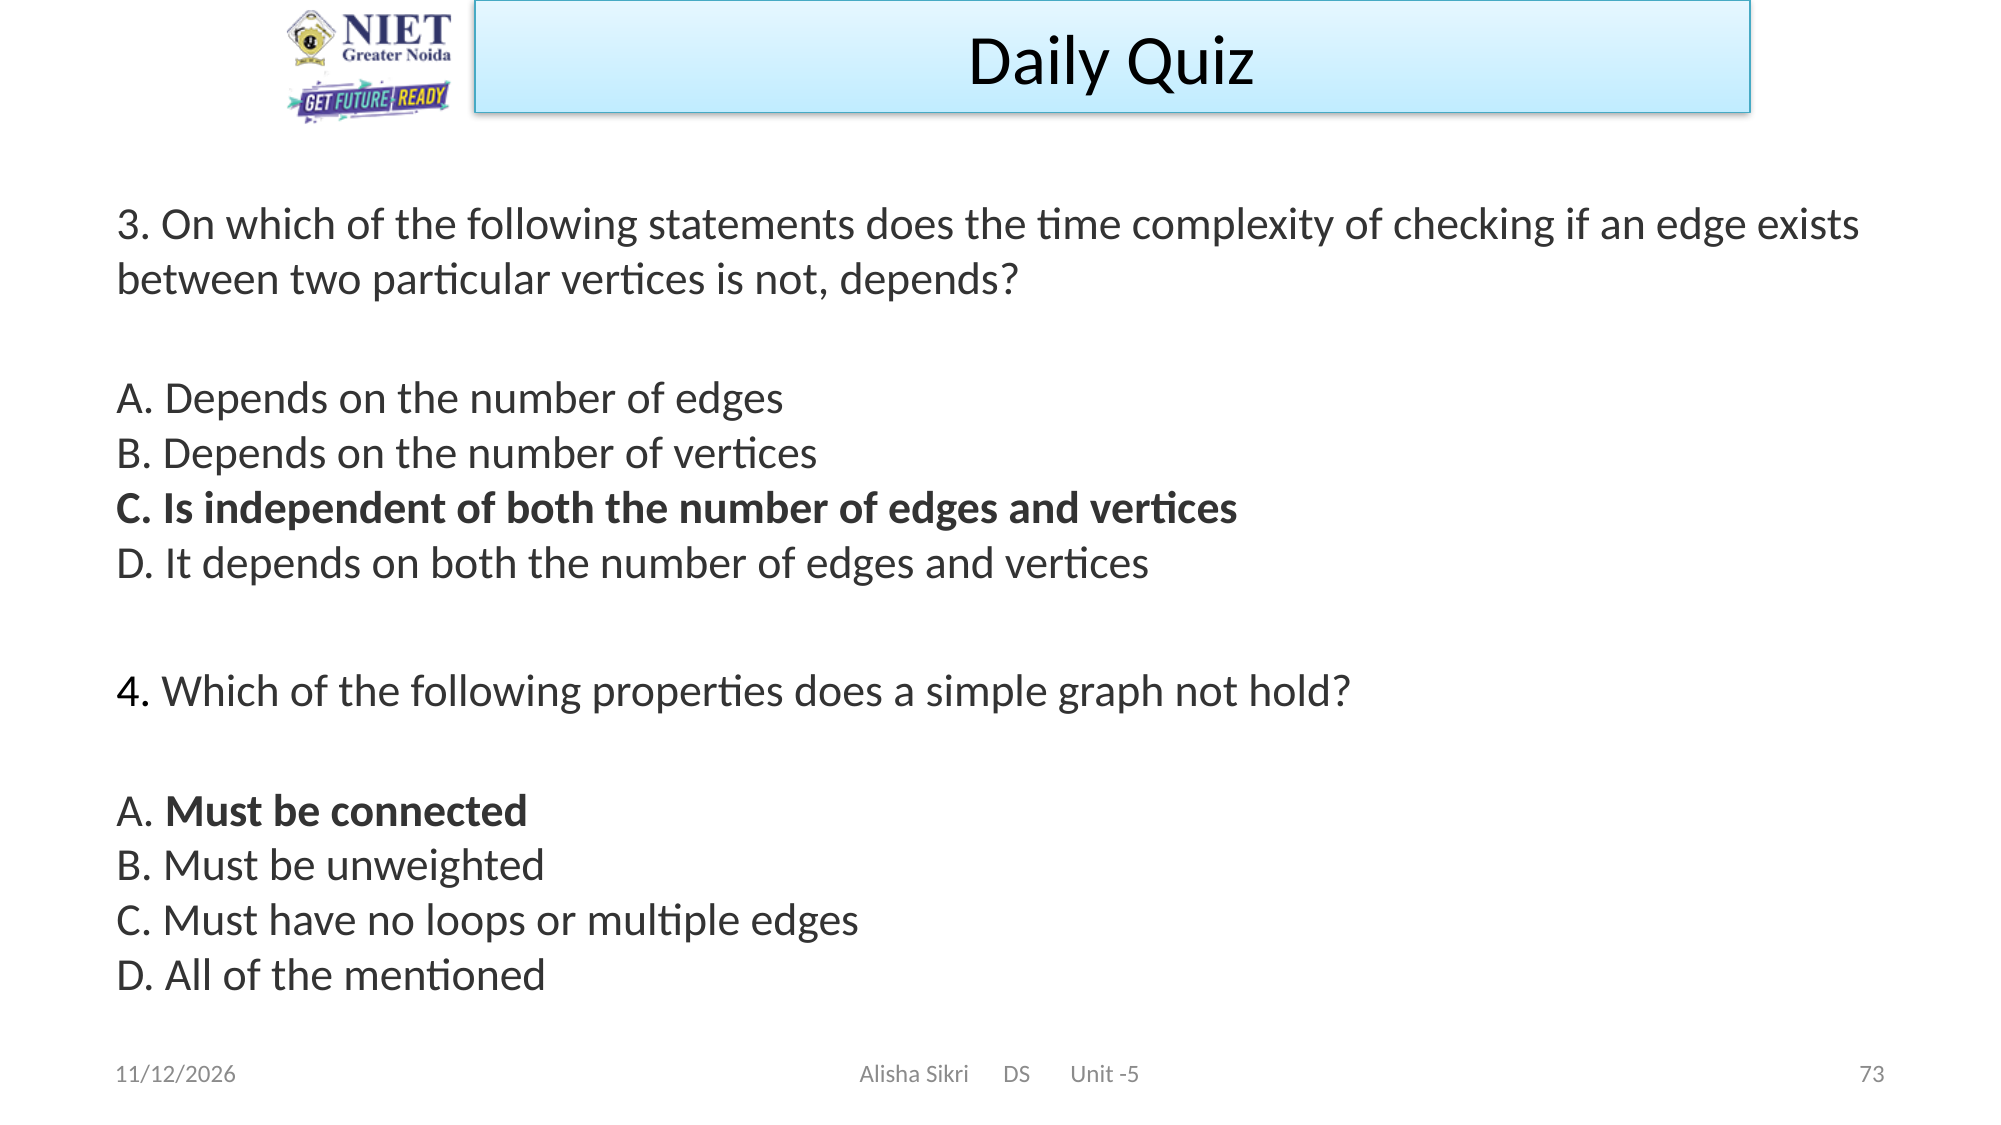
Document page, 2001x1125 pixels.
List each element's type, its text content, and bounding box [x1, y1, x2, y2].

slide_number 73 [1433, 1042, 1900, 1103]
text_box Daily Quiz [488, 0, 1751, 113]
picture [249, 0, 488, 135]
footer Alisha Sikri DS Unit -5 [683, 1042, 1317, 1103]
list 3. On which of the following statements does the time complexity of checking if an edge exists between two particular vertices is not, depends? A. Depends on the number of edges B. Depends on the number of vertices C. Is independent of both the number of edges and vertices D. It depends on both the number of edges and vertices 4. Which of the following properties does a simple graph not hold? A. Must be connected B. Must be unweighted C. Must have no loops or multiple edges D. All of the mentioned [101, 186, 1902, 1042]
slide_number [99, 1042, 567, 1103]
